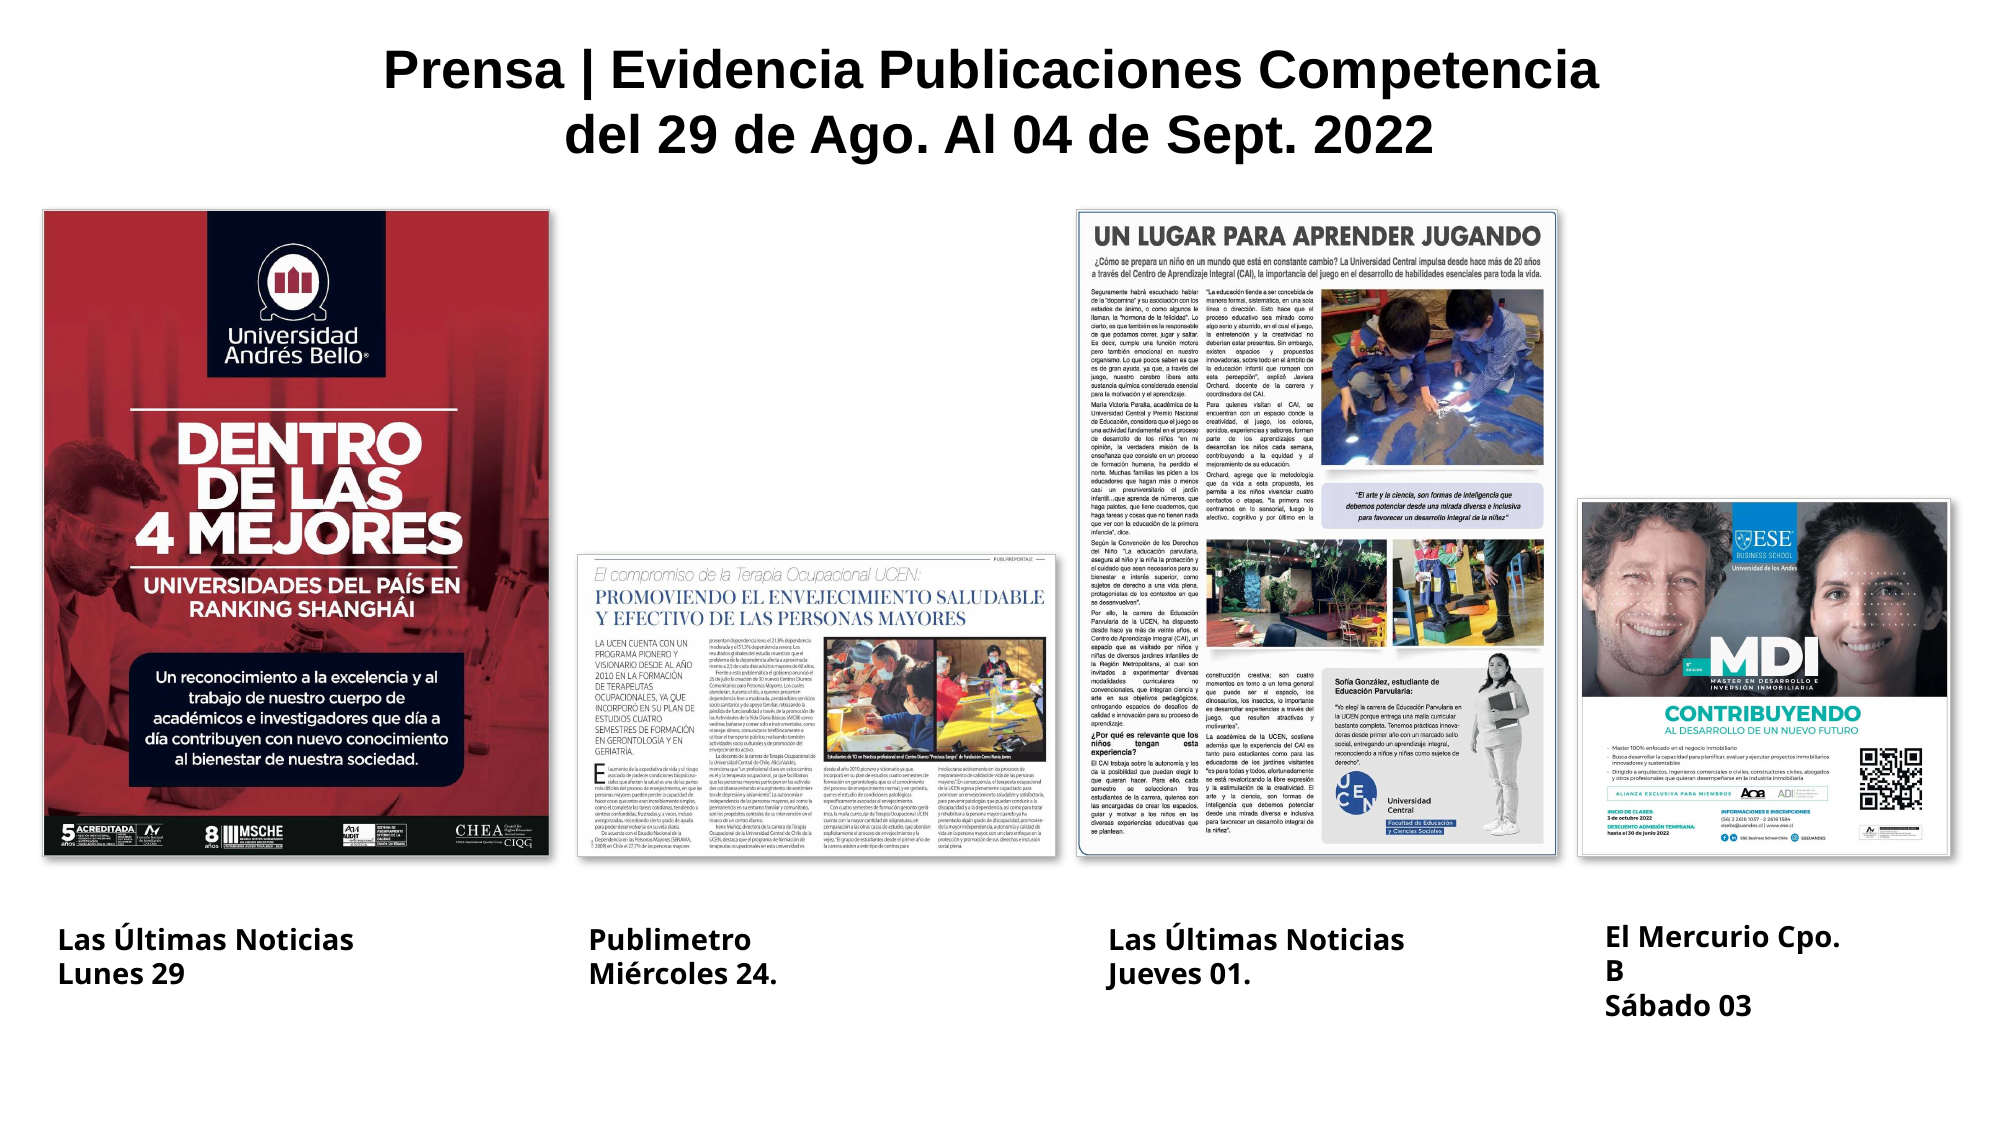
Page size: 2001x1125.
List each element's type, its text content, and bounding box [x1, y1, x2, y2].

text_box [42, 209, 1951, 1000]
text_box Prensa | Evidencia Publicaciones Competencia del 29 de Ago. Al 04 de Sept. 2022 [67, 27, 1932, 173]
